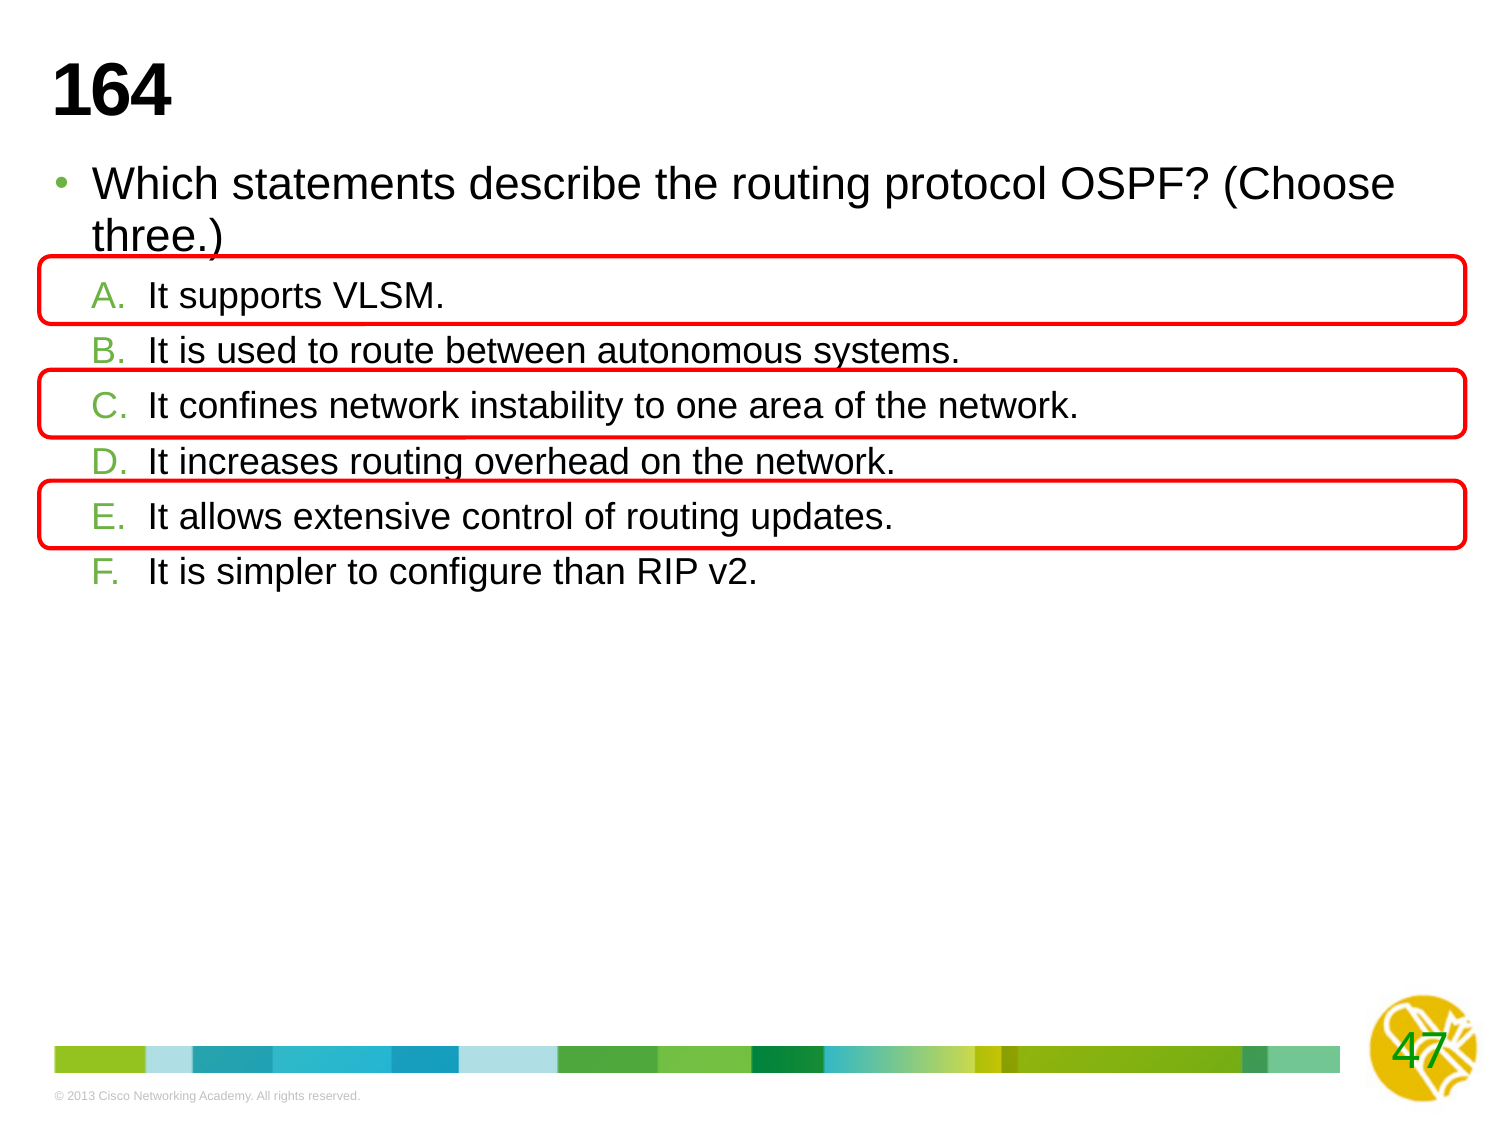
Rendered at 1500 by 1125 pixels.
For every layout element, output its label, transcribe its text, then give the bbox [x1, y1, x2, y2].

text_box [37, 254, 1468, 327]
list Which statements describe the routing protocol OSPF? (Choose three.) It supports VLSM. It is used to route between autonomous systems. It confines network instability to one area of the network. It increases routing overhead on the network. It allows extensive control of routing updates. It is simpler to configure than RIP v2. [39, 149, 1447, 259]
picture [1397, 1038, 1409, 1056]
list Which statements describe the routing protocol OSPF? (Choose three.) It supports VLSM. It is used to route between autonomous systems. It confines network instability to one area of the network. It increases routing overhead on the network. It allows extensive control of routing updates. It is simpler to configure than RIP v2. [39, 435, 1447, 483]
picture [54, 970, 1500, 1125]
list Which statements describe the routing protocol OSPF? (Choose three.) It supports VLSM. It is used to route between autonomous systems. It confines network instability to one area of the network. It increases routing overhead on the network. It allows extensive control of routing updates. It is simpler to configure than RIP v2. [39, 321, 1447, 373]
list Which statements describe the routing protocol OSPF? (Choose three.) It supports VLSM. It is used to route between autonomous systems. It confines network instability to one area of the network. It increases routing overhead on the network. It allows extensive control of routing updates. It is simpler to configure than RIP v2. [39, 546, 1447, 1035]
text_box [37, 367, 1468, 440]
title 164 [37, 24, 1447, 138]
text_box [37, 478, 1468, 551]
